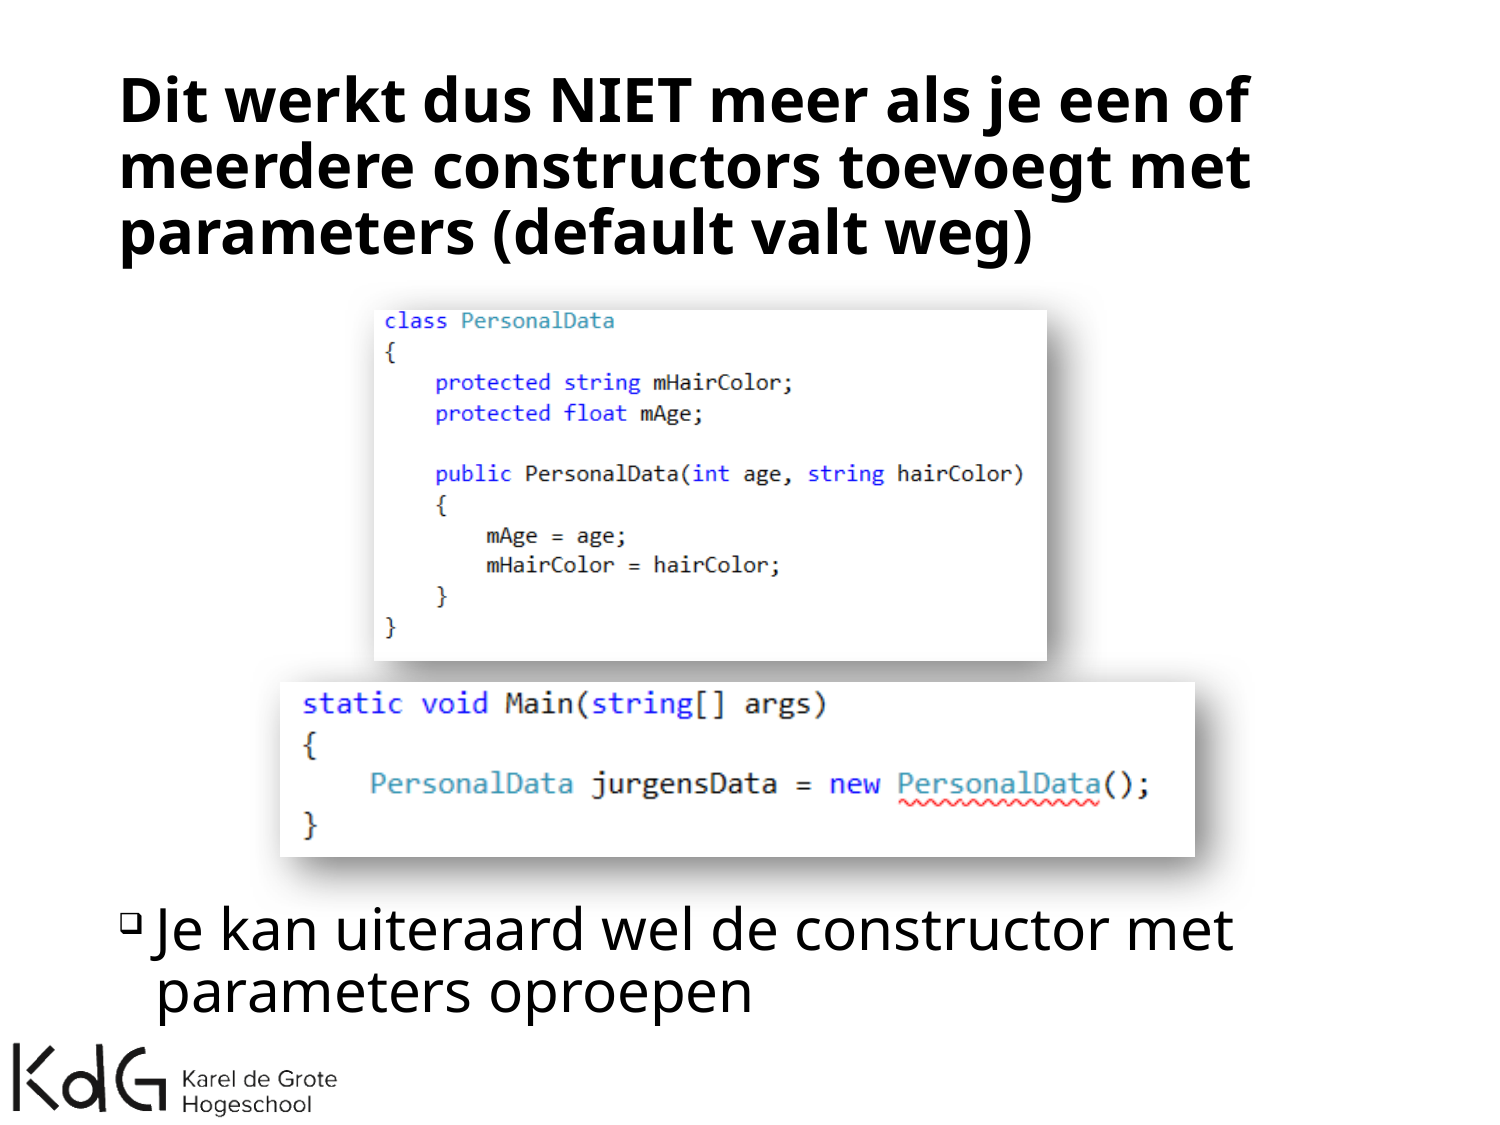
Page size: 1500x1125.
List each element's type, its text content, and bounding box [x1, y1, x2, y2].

title Dit werkt dus NIET meer als je een of meerdere constructors toevoegt met parameters (default valt weg) [103, 59, 1397, 278]
picture [374, 310, 1047, 661]
list Je kan uiteraard wel de constructor met parameters oproepen [103, 299, 1397, 1074]
picture [0, 997, 383, 1125]
picture [280, 682, 1195, 857]
